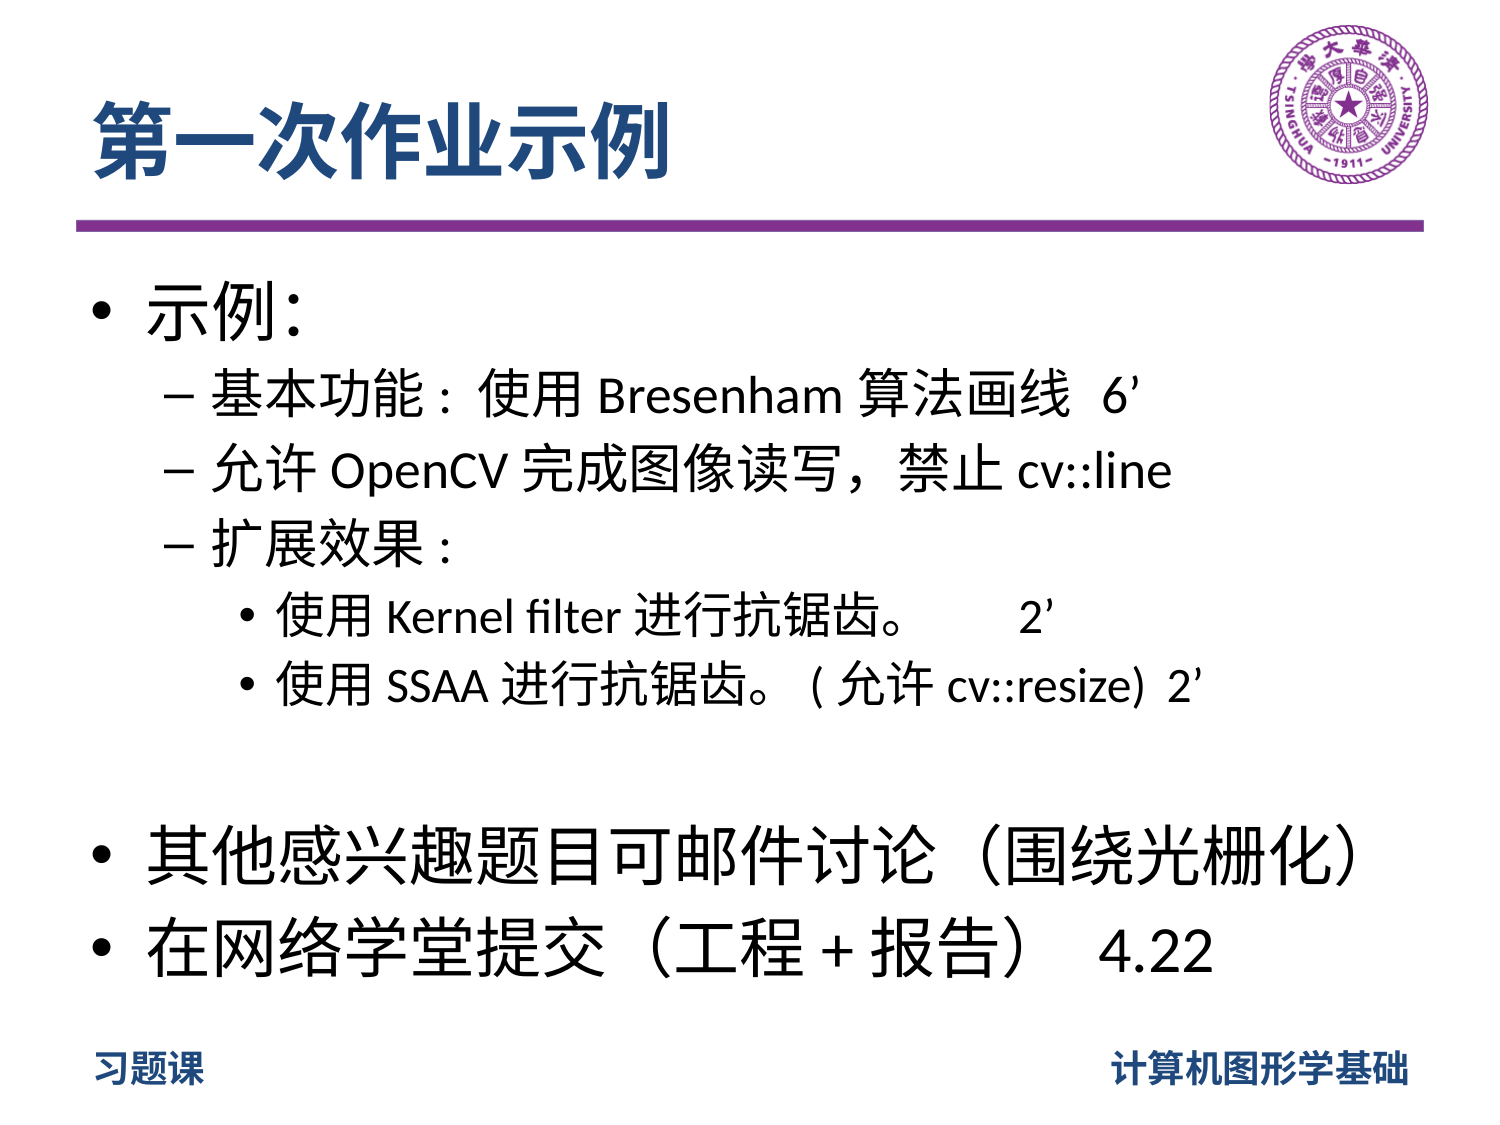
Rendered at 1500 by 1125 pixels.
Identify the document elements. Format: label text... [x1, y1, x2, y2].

title 第一次作业示例 [75, 45, 1258, 233]
picture [1269, 25, 1429, 185]
list 示例： 基本功能: 使用Bresenham算法画线 6’ 允许OpenCV完成图像读写，禁止cv::line 扩展效果: 使用Kernel filter进行抗锯齿。 2’ 使用SSAA进行抗锯齿。(允许cv::resize) 2’ 其他感兴趣题目可邮件讨论（围绕光栅化） 在网络学堂提交（工程+报告） 4.22 [75, 262, 1425, 1005]
